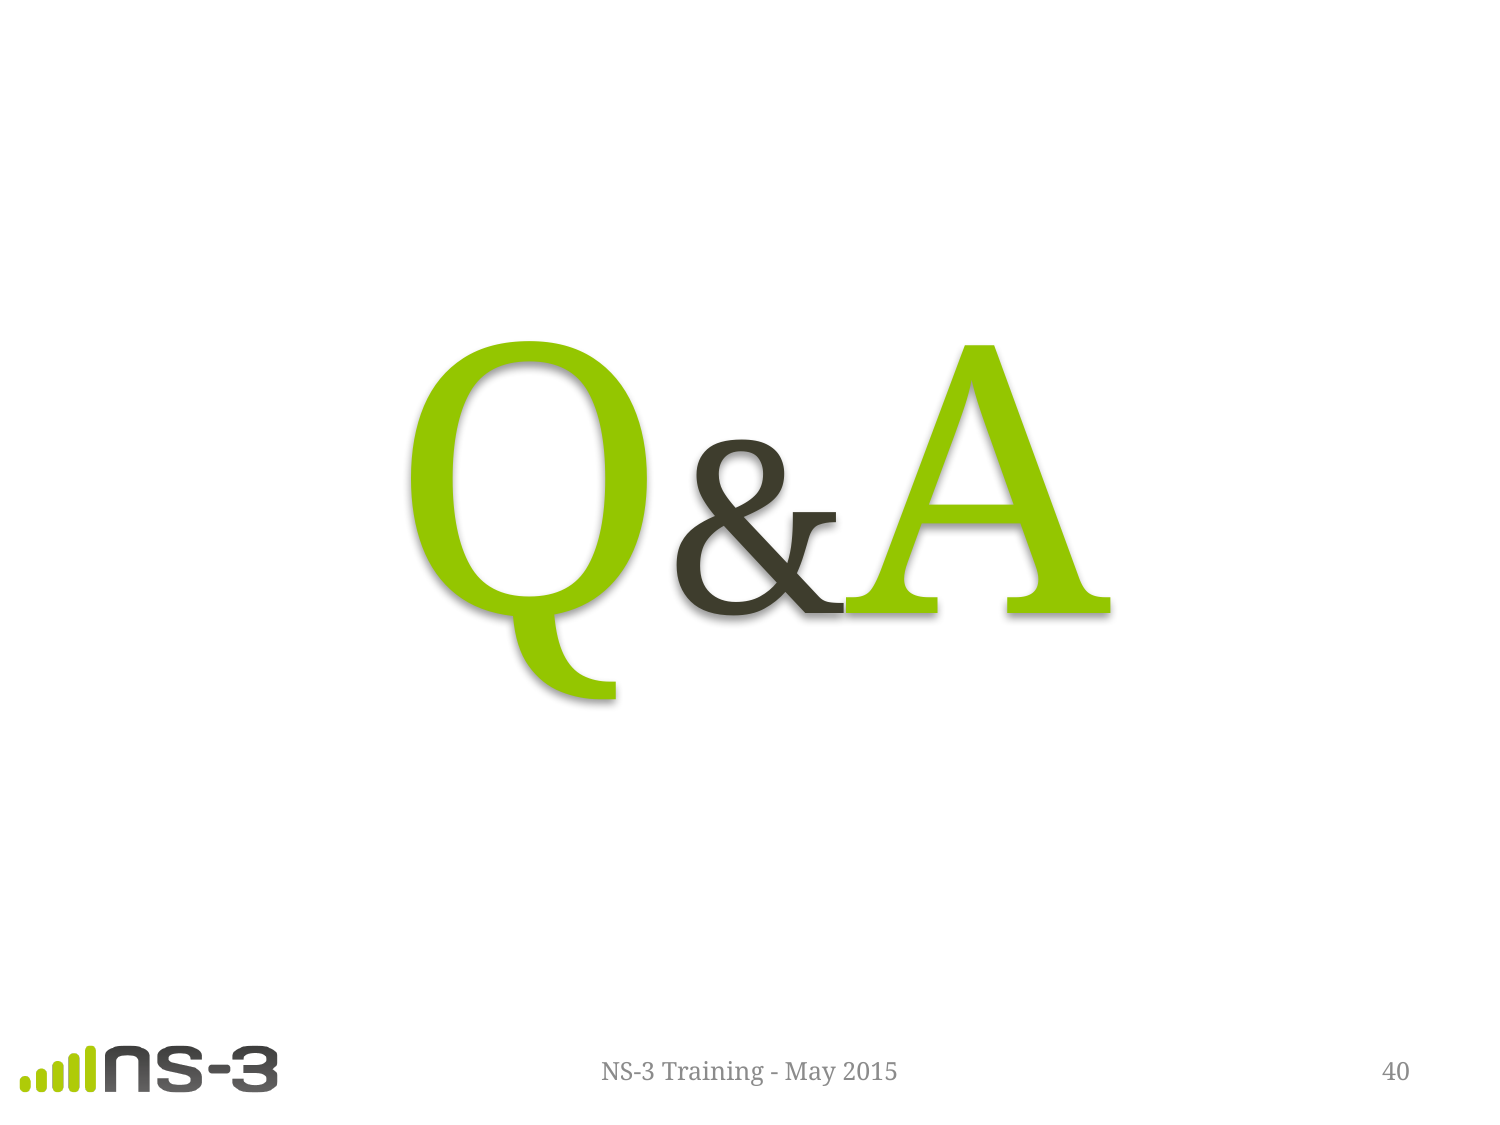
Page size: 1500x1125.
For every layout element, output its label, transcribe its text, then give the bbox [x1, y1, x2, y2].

slide_number 40 [1074, 1042, 1425, 1103]
text_box Q&A [104, 231, 1397, 697]
picture [0, 1033, 296, 1103]
footer NS-3 Training - May 2015 [512, 1042, 988, 1103]
